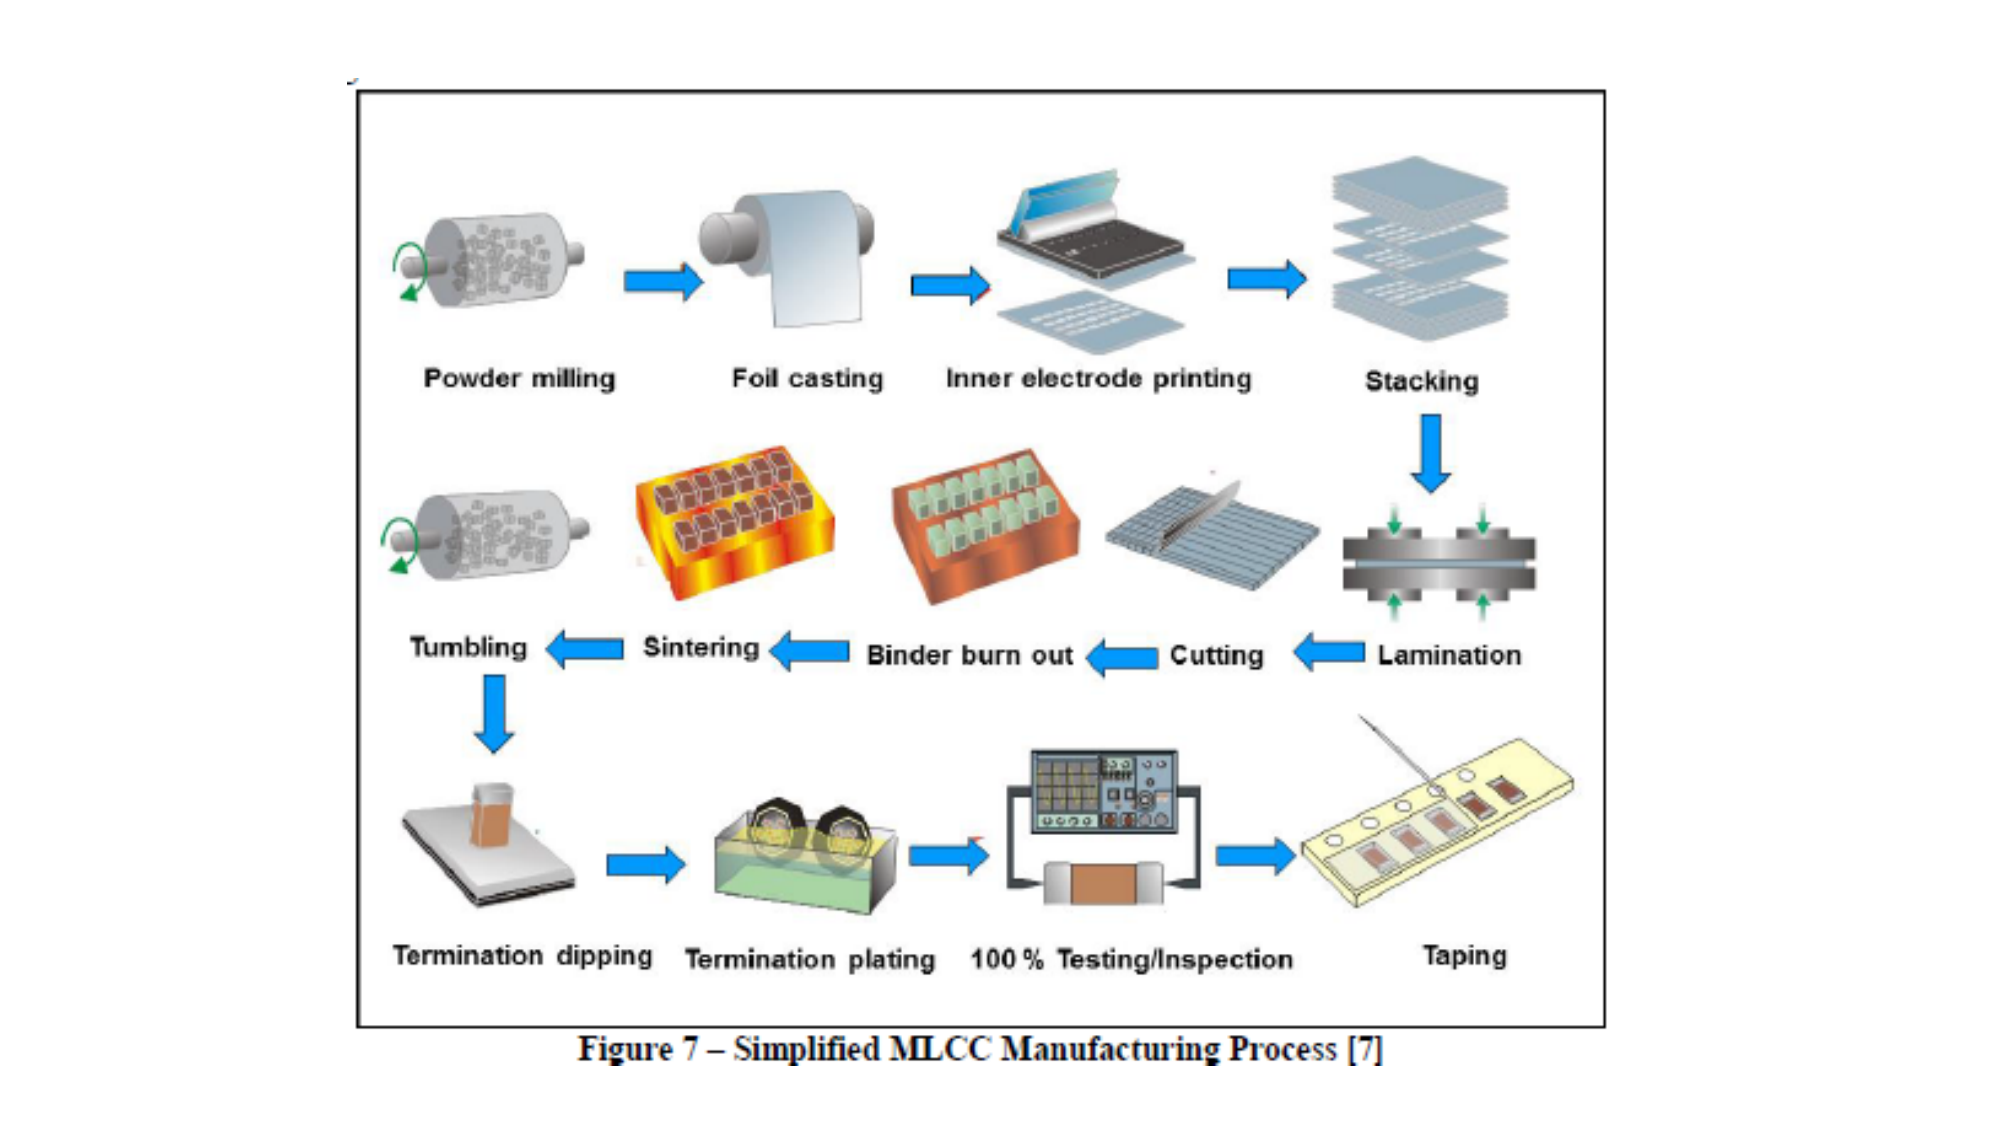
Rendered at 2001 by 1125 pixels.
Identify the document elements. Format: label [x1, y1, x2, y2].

list [347, 78, 1614, 1066]
